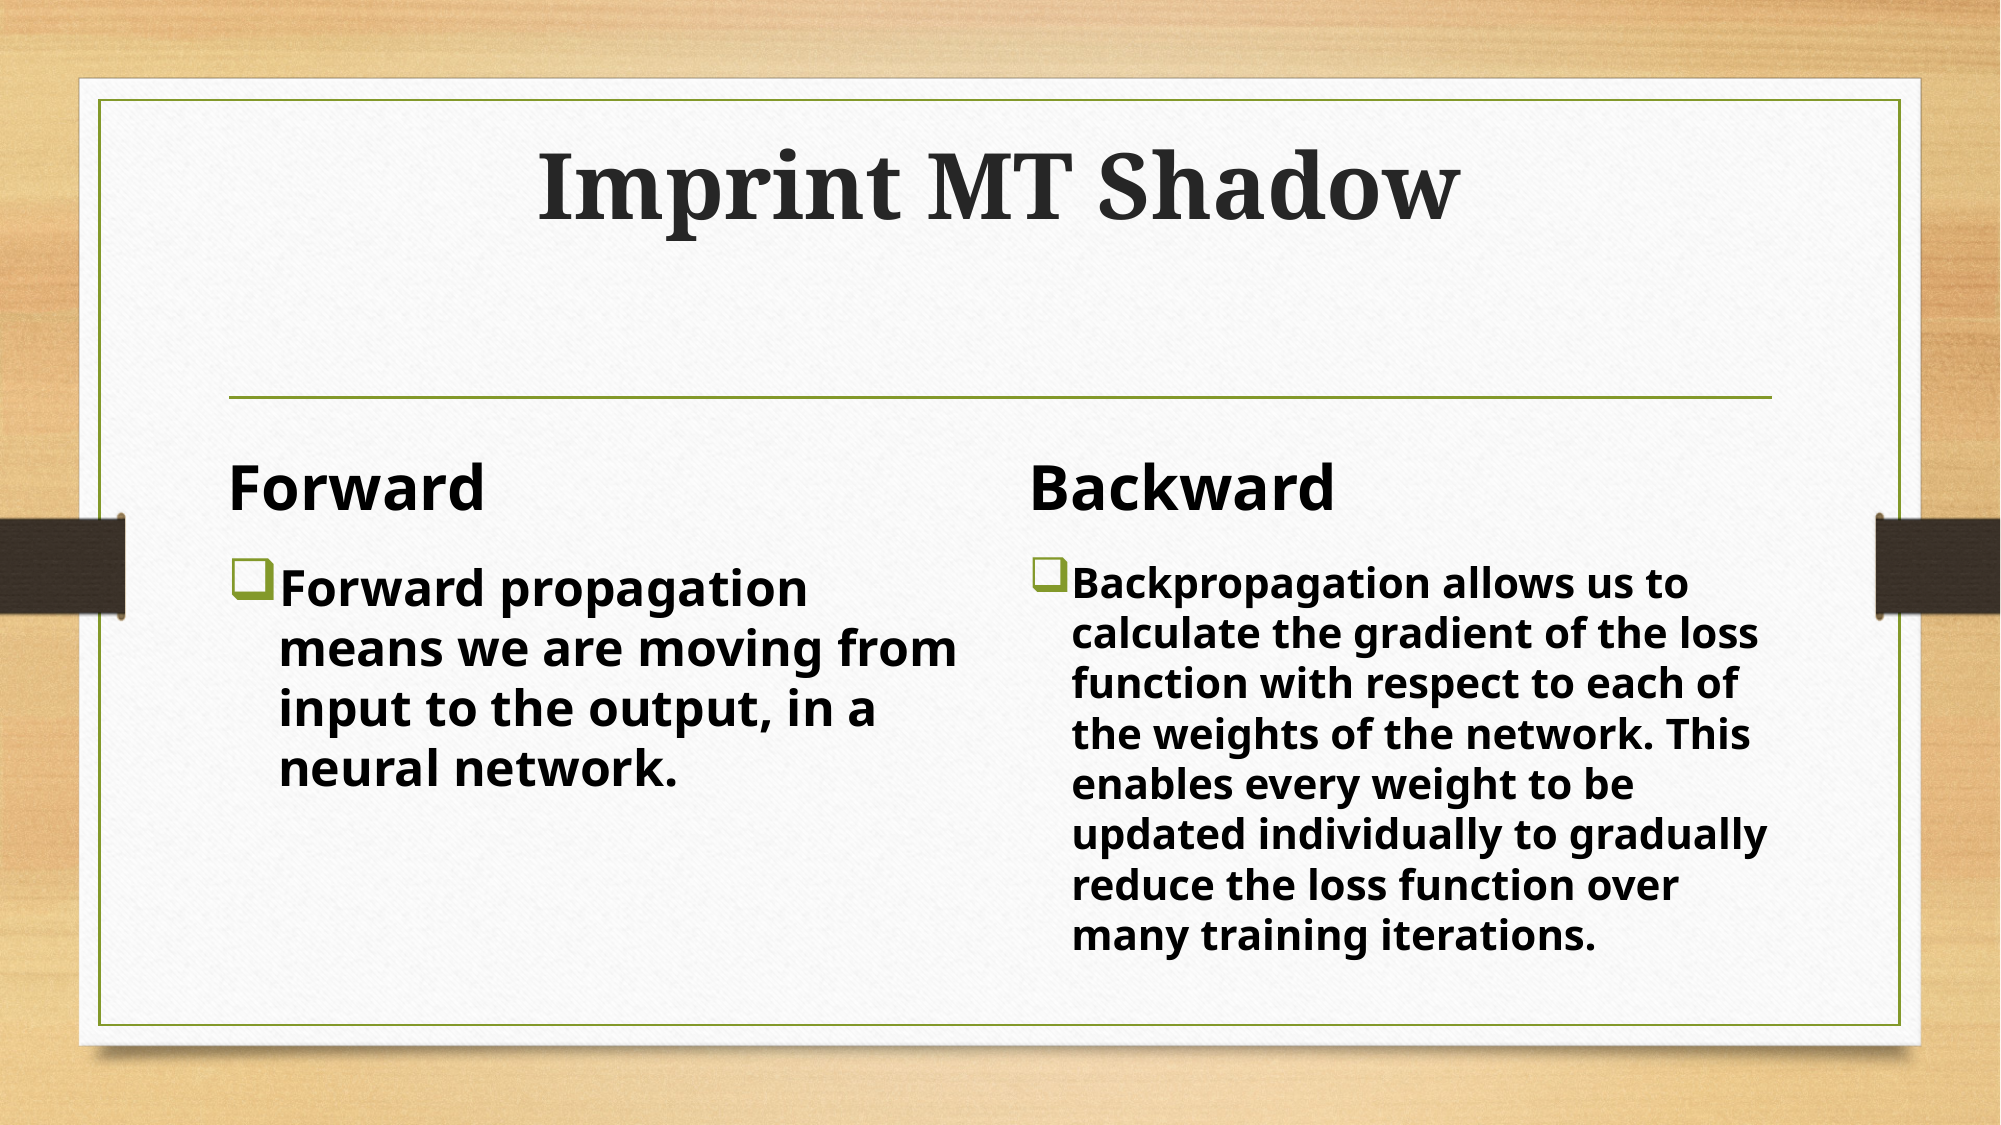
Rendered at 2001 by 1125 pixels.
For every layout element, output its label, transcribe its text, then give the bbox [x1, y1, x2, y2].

list Forward propagation means we are moving from input to the output, in a neural network. [212, 549, 987, 982]
title Imprint MT Shadow [150, 102, 1850, 263]
picture [0, 0, 2001, 1125]
list Backpropagation allows us to calculate the gradient of the loss function with respect to each of the weights of the network. This enables every weight to be updated individually to gradually reduce the loss function over many training iterations. [1013, 548, 1788, 981]
list Forward [212, 436, 987, 531]
list Backward [1013, 436, 1788, 531]
